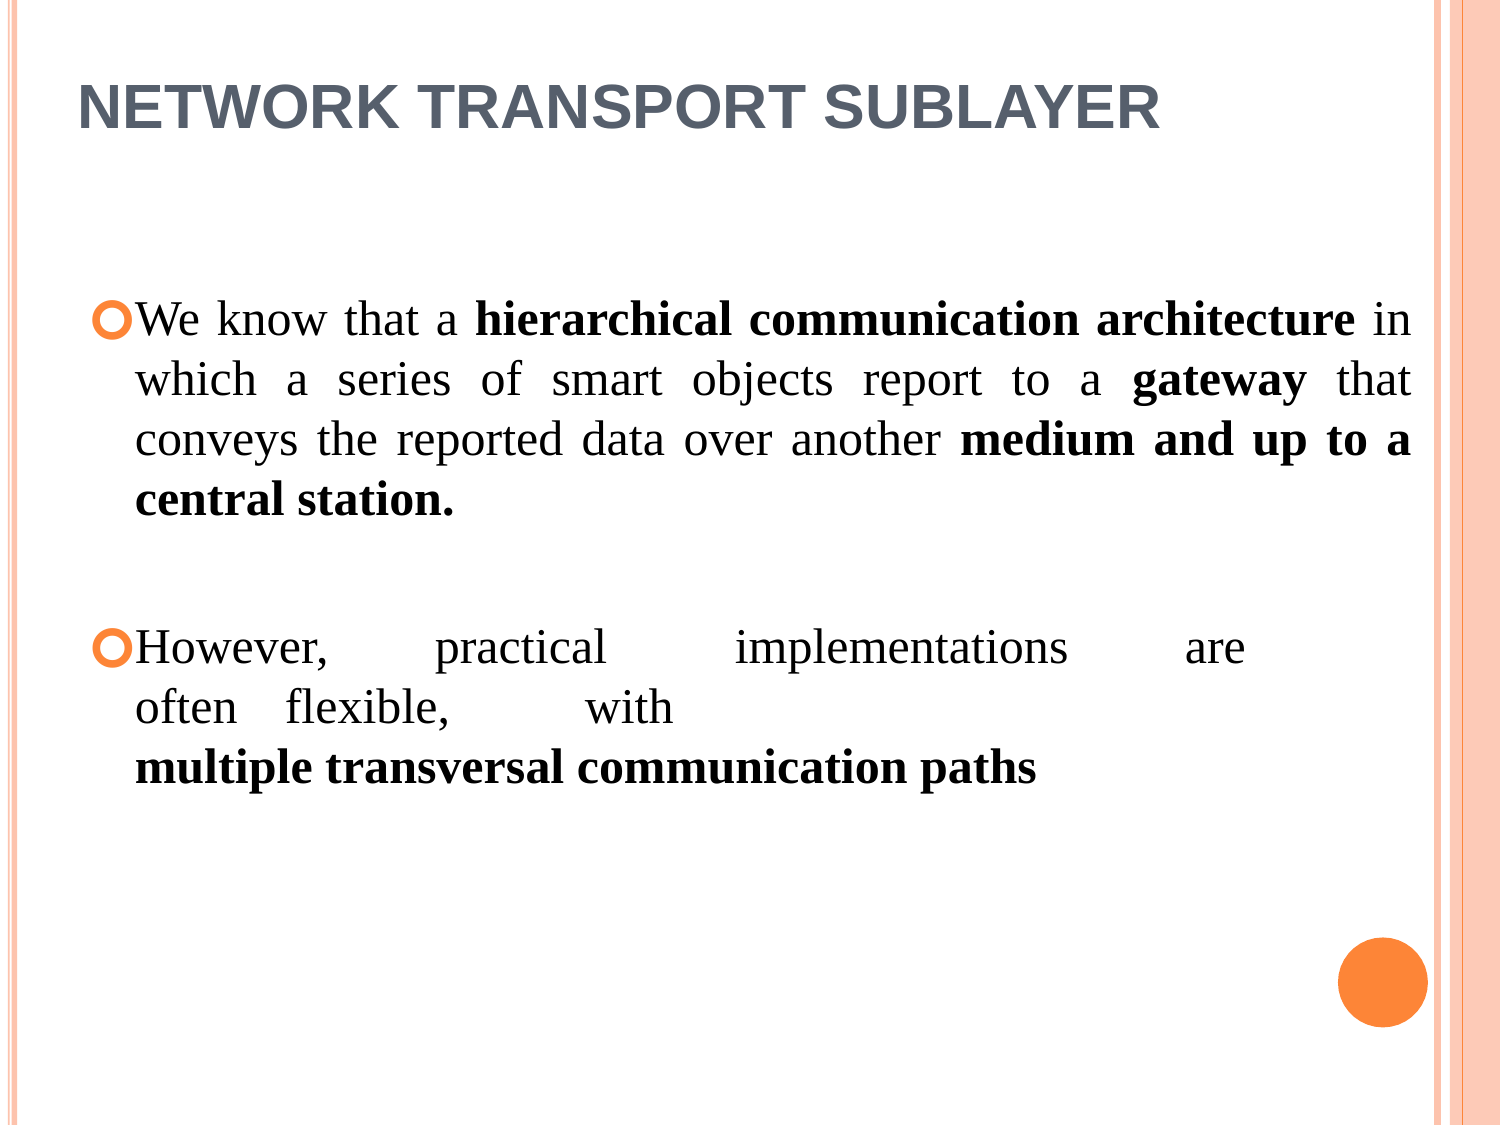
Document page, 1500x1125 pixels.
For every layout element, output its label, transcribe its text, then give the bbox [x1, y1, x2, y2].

title Network Transport Sublayer [30, 8, 1287, 254]
text_box We know that a hierarchical communication architecture in which a series of smart objects report to a gateway that conveys the reported data over another medium and up to a central station. However, practical implementations are often flexible, with multiple transversal communication paths [87, 283, 1413, 794]
